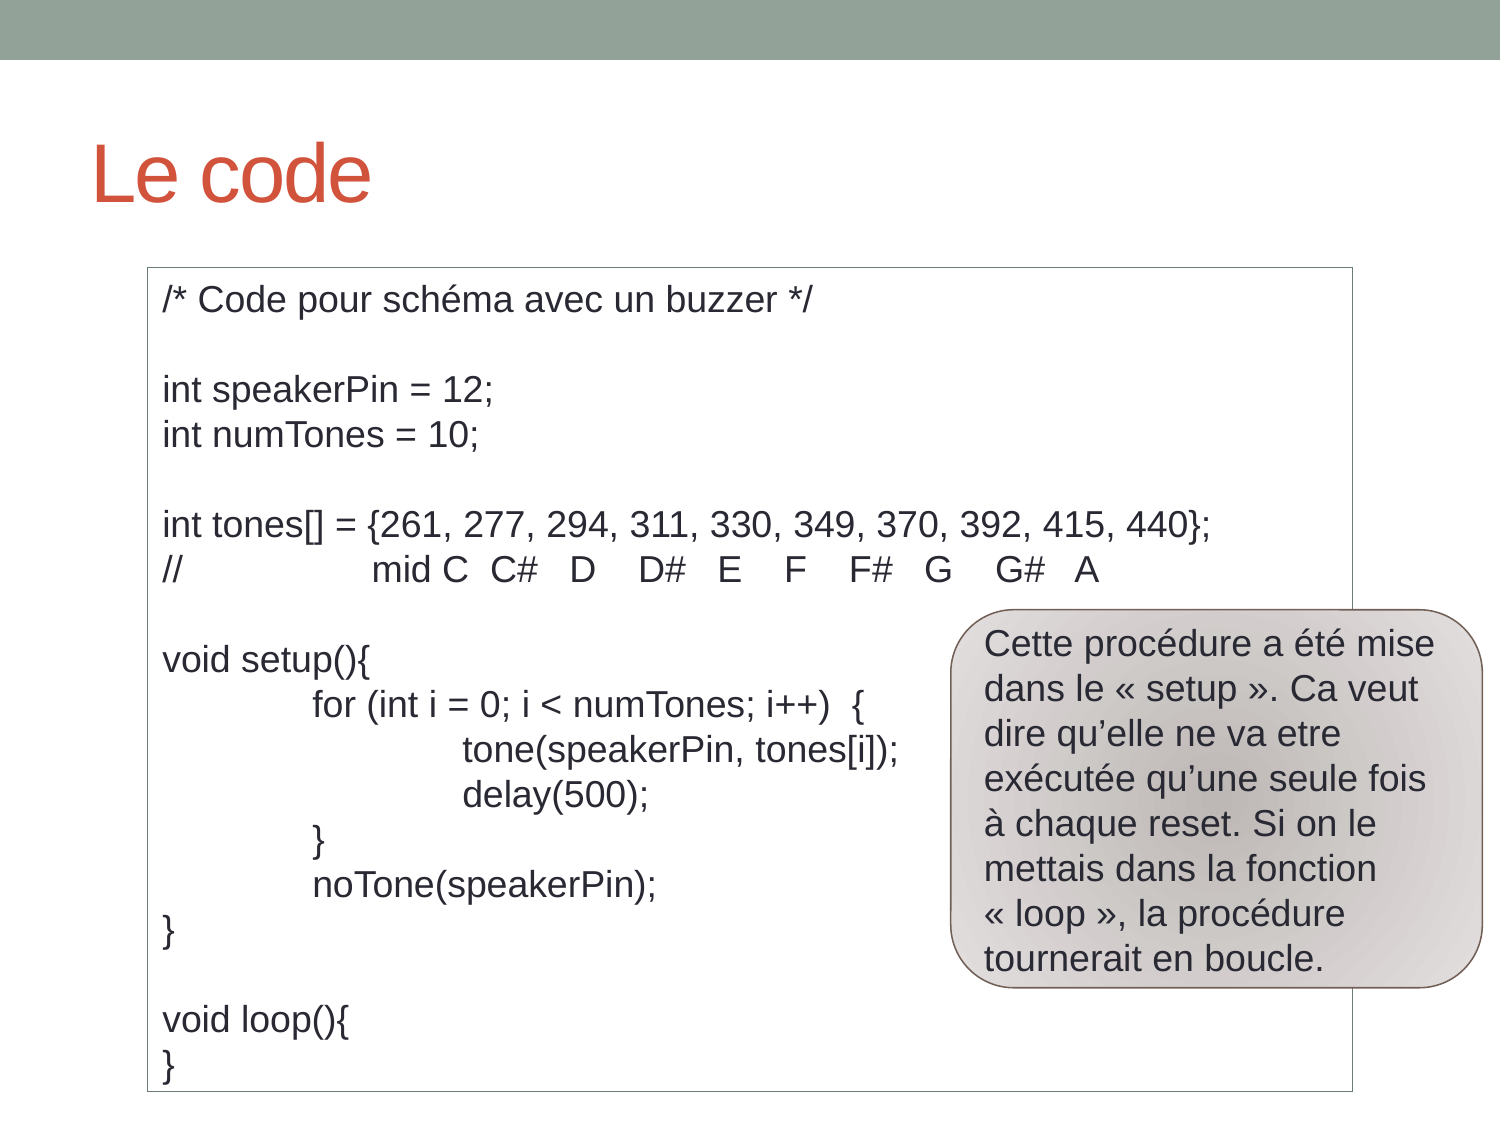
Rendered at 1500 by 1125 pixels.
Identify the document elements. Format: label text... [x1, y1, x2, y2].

text_box /* Code pour schéma avec un buzzer */ int speakerPin = 12; int numTones = 10; int tones[] = {261, 277, 294, 311, 330, 349, 370, 392, 415, 440}; // mid C C# D D# E F F# G G# A void setup(){ for (int i = 0; i < numTones; i++) { tone(speakerPin, tones[i]); delay(500); } noTone(speakerPin); } void loop(){ } [147, 267, 1353, 1092]
text_box Cette procédure a été mise dans le « setup ». Ca veut dire qu’elle ne va etre exécutée qu’une seule fois à chaque reset. Si on le mettais dans la fonction « loop », la procédure tournerait en boucle. [949, 608, 1484, 989]
title Le code [75, 87, 1425, 250]
